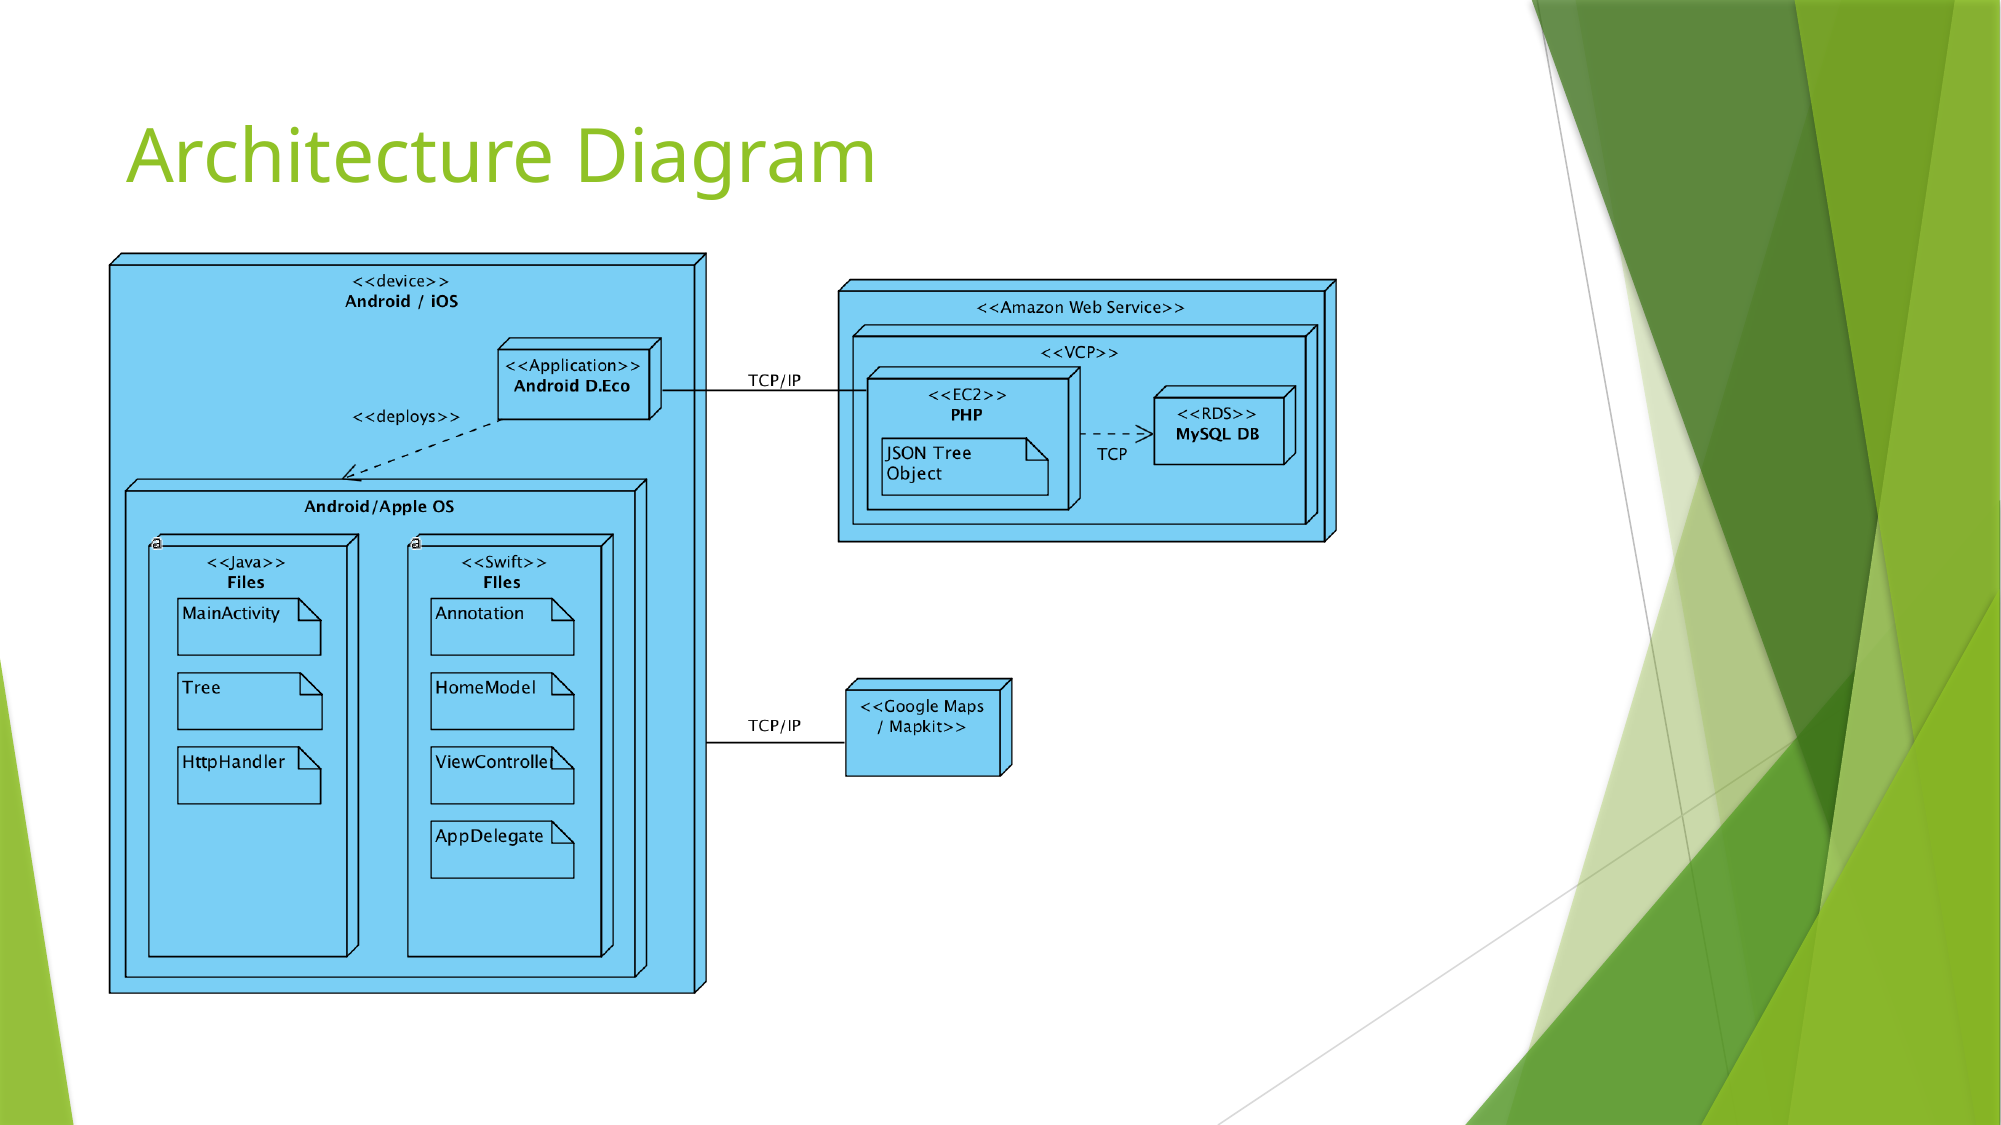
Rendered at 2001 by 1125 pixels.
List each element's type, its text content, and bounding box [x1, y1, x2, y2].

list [86, 208, 1369, 1020]
title Architecture Diagram [111, 99, 1522, 317]
